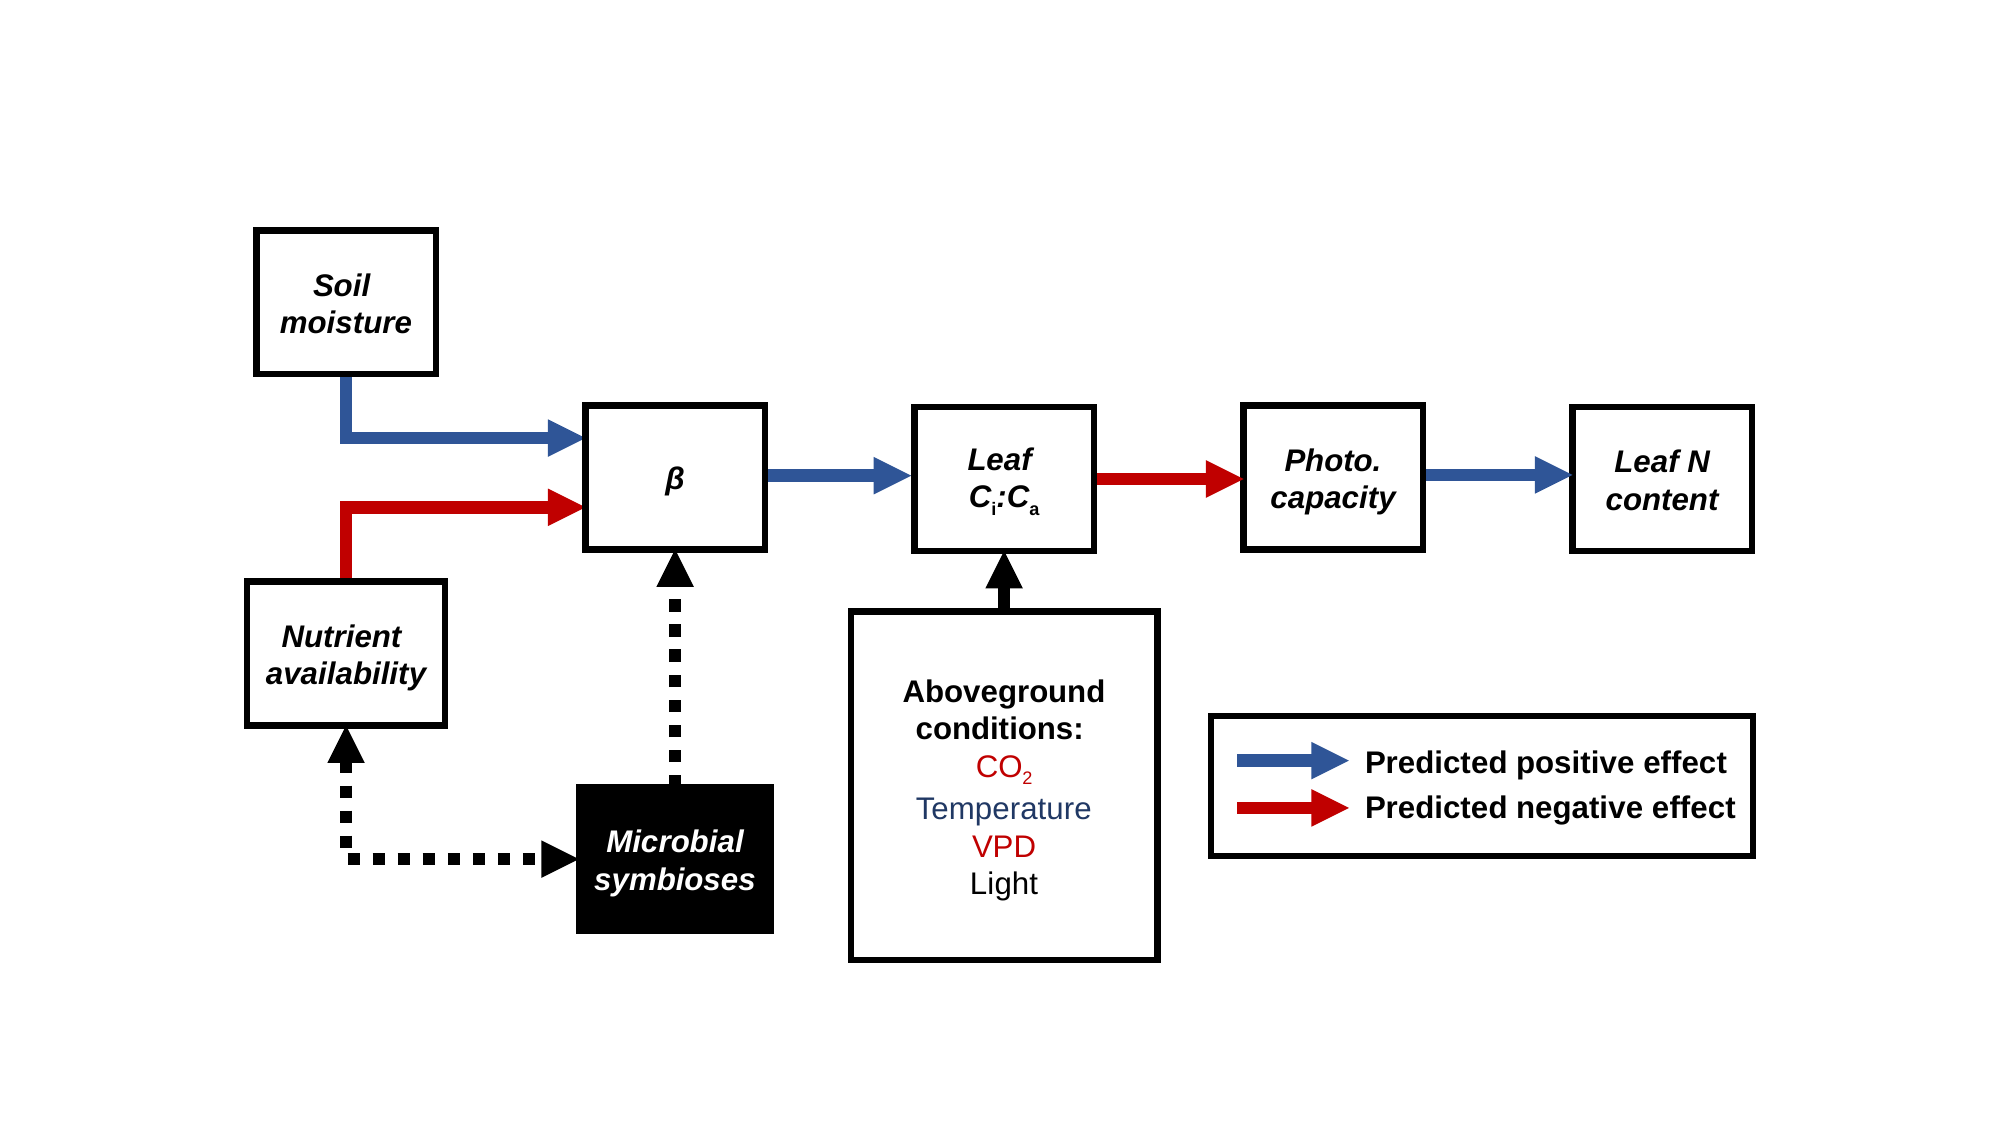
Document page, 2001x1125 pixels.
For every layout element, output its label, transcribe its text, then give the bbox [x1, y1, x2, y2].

text_box β [584, 404, 766, 550]
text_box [416, 268, 516, 439]
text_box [395, 675, 530, 909]
text_box Nutrient availability [246, 581, 413, 726]
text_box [413, 439, 518, 675]
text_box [1210, 715, 1753, 856]
text_box Soil moisture [256, 229, 437, 375]
text_box Leaf Ci:Ca [913, 406, 1095, 552]
text_box Aboveground conditions: CO2 Temperature VPD Light [850, 610, 1158, 961]
text_box Microbial symbioses [578, 786, 772, 932]
text_box Photo. capacity [1243, 404, 1424, 550]
text_box Leaf N content [1572, 406, 1753, 552]
